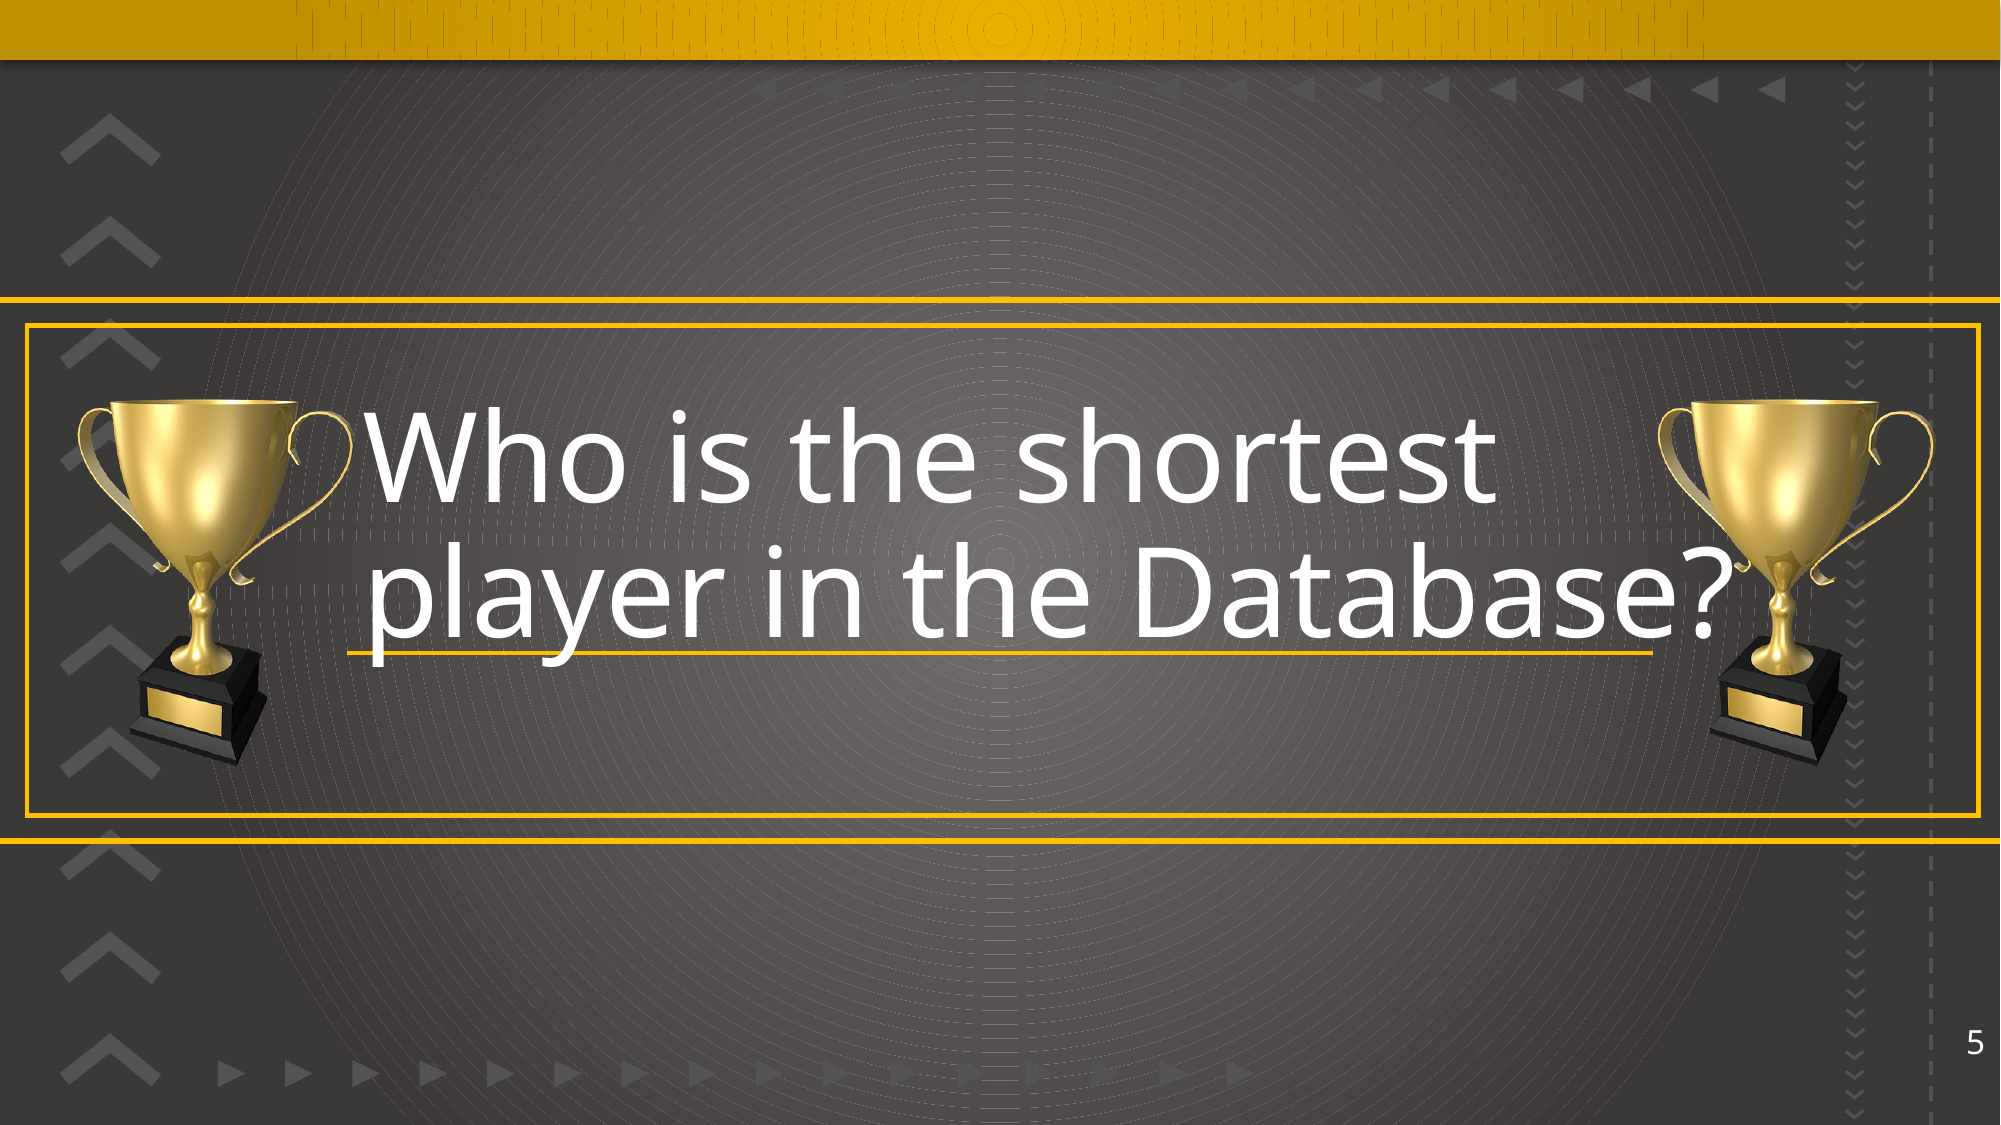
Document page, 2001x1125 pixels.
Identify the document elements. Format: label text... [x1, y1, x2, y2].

picture [0, 329, 436, 820]
title Who is the shortest player in the Database? [331, 351, 1834, 708]
picture [1525, 329, 2001, 820]
slide_number 5 [1550, 1014, 2000, 1074]
